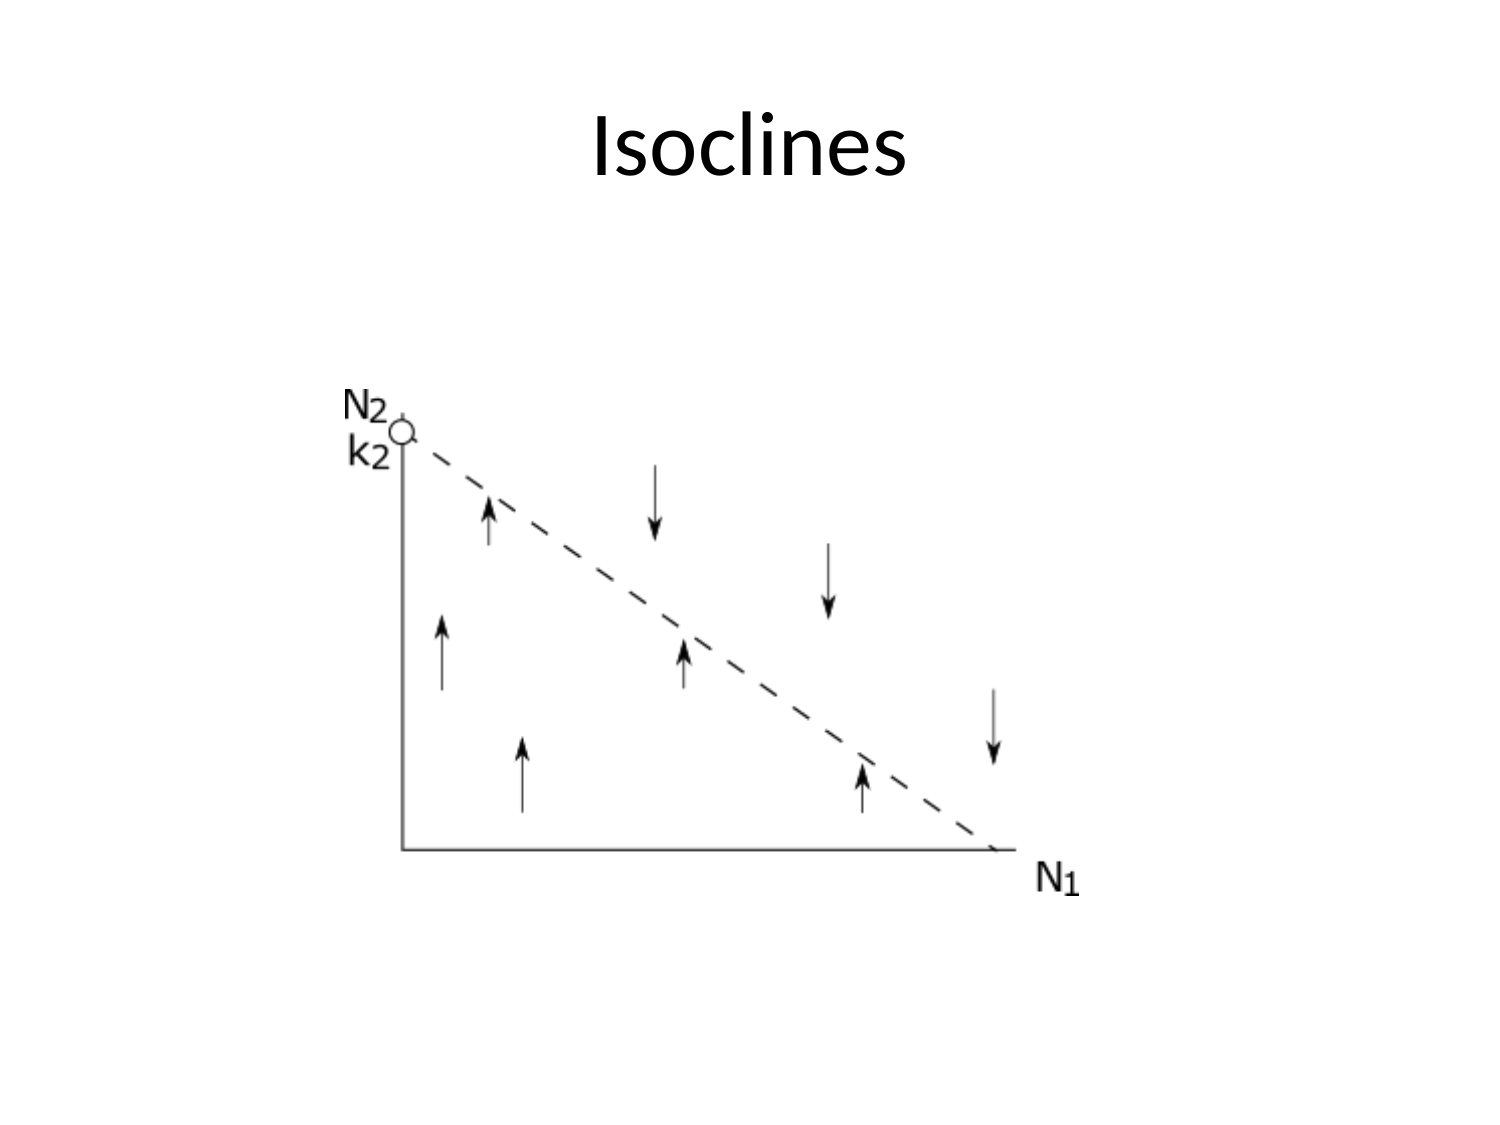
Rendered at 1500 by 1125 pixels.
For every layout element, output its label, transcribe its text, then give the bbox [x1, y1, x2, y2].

picture [344, 389, 1080, 897]
title Isoclines [75, 45, 1425, 233]
